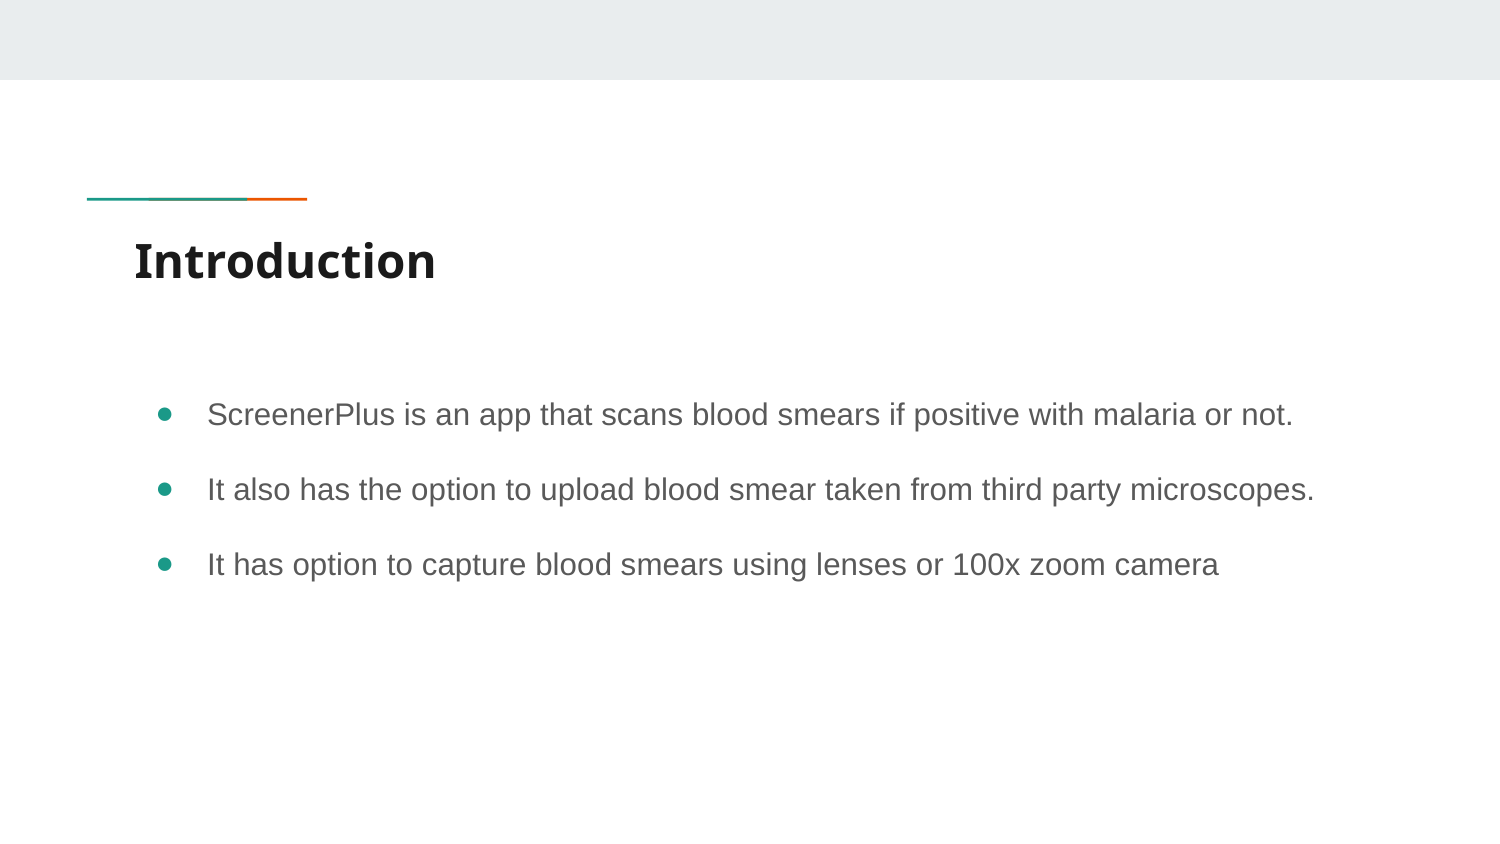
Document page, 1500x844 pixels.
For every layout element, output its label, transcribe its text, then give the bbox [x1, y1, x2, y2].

list ScreenerPlus is an app that scans blood smears if positive with malaria or not. It also has the option to upload blood smear taken from third party microscopes. It has option to capture blood smears using lenses or 100x zoom camera [119, 341, 1381, 712]
title Introduction [119, 216, 1381, 305]
